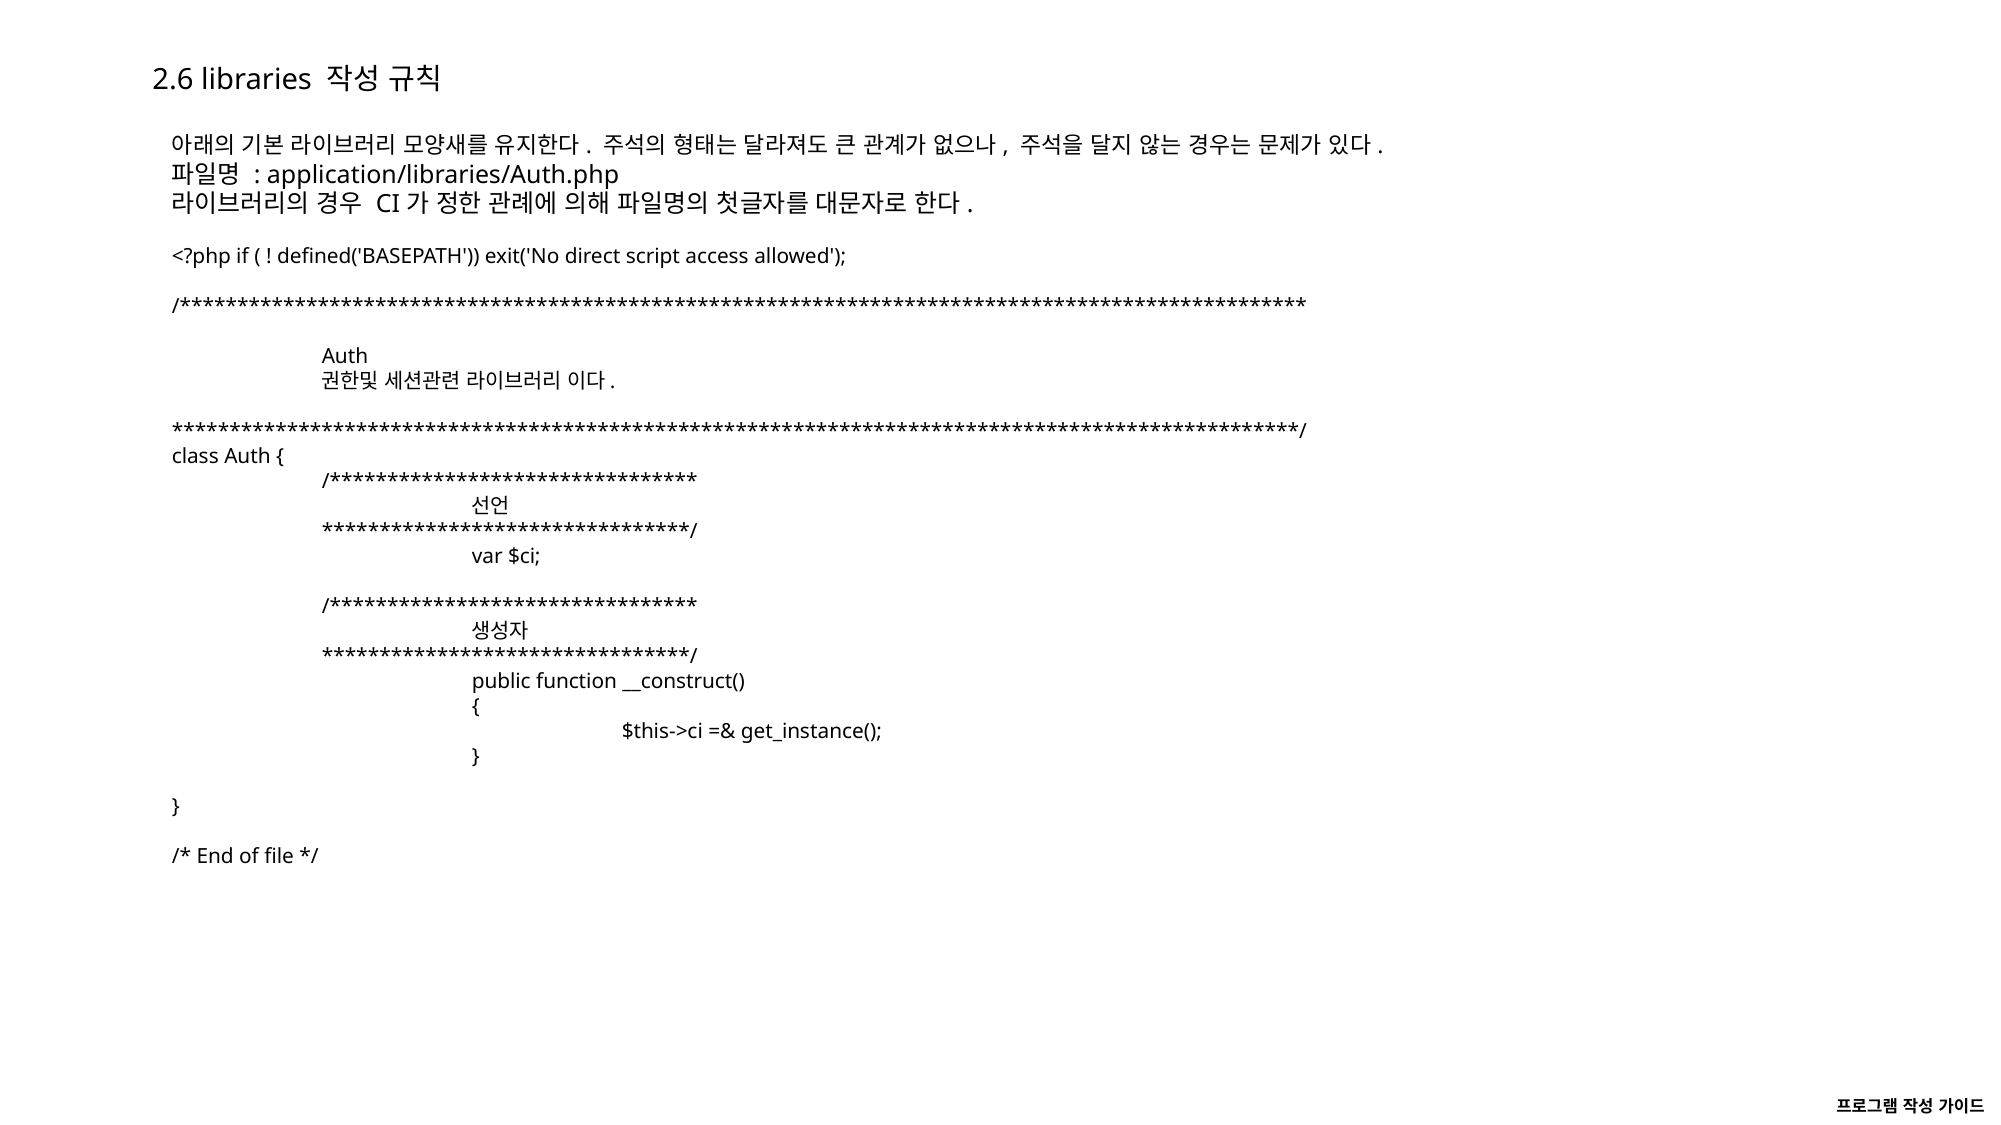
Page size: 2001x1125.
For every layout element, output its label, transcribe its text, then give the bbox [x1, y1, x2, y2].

text_box 아래의 기본 라이브러리 모양새를 유지한다. 주석의 형태는 달라져도 큰 관계가 없으나, 주석을 달지 않는 경우는 문제가 있다. 파일명 : application/libraries/Auth.php 라이브러리의 경우 CI가 정한 관례에 의해 파일명의 첫글자를 대문자로 한다. <?php if ( ! defined('BASEPATH')) exit('No direct script access allowed'); /************************************************************************************************** Auth 권한및 세션관련 라이브러리 이다. **************************************************************************************************/ class Auth { /******************************** 선언 ********************************/ var $ci; /******************************** 생성자 ********************************/ public function __construct() { $this->ci =& get_instance(); } } /* End of file */ [157, 123, 1977, 875]
title 2.6 libraries 작성 규칙 [137, 59, 1863, 100]
